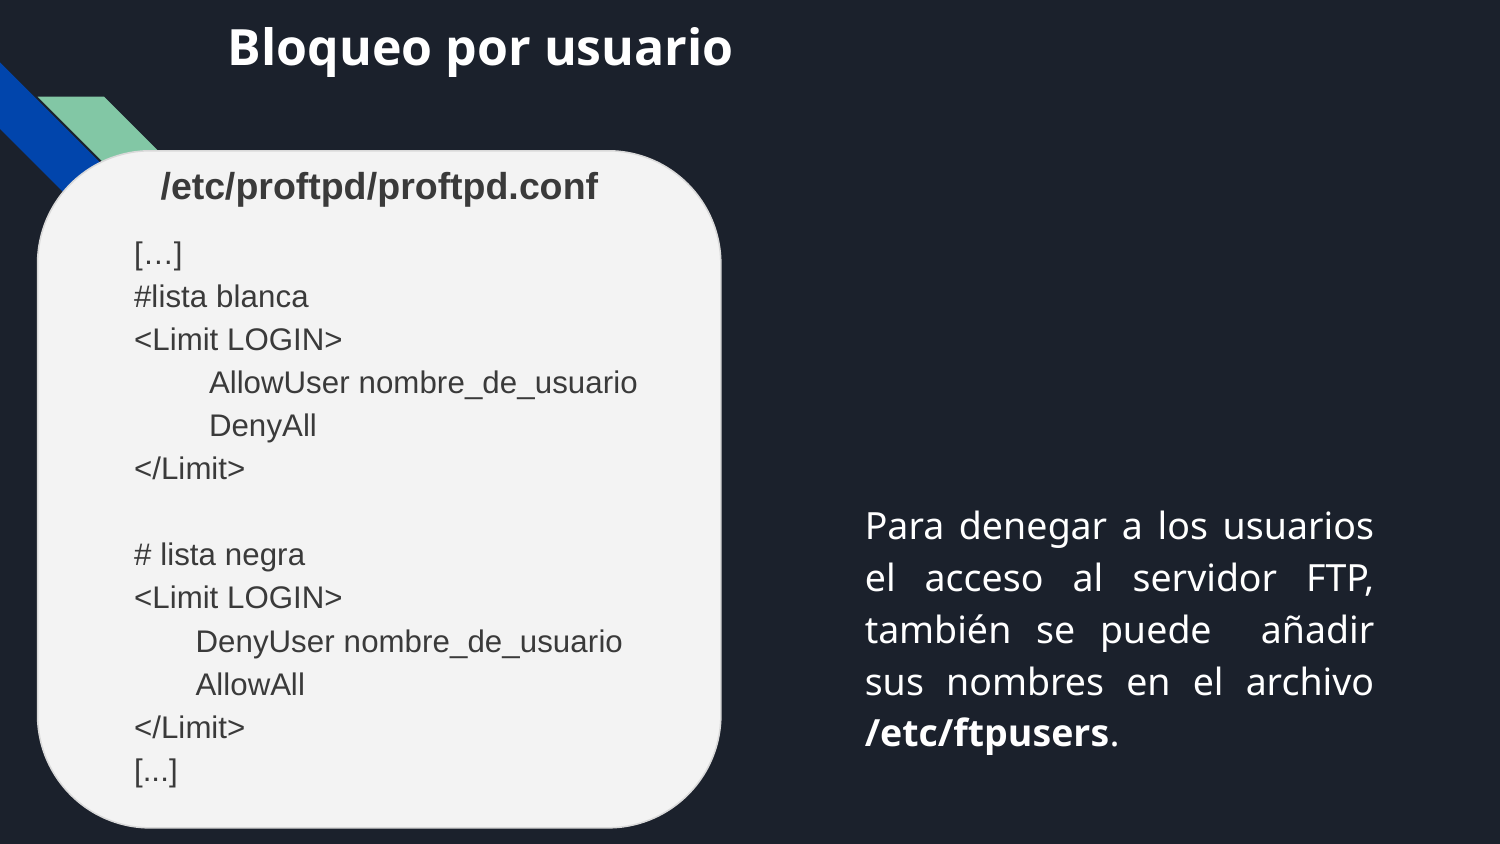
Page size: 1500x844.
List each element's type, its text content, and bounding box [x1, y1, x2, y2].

list /etc/proftpd/proftpd.conf […] #lista blanca <Limit LOGIN> AllowUser nombre_de_usuario DenyAll </Limit> # lista negra <Limit LOGIN> DenyUser nombre_de_usuario AllowAll </Limit> [...] [30, 140, 729, 833]
list Para denegar a los usuarios el acceso al servidor FTP, también se puede añadir sus nombres en el archivo /etc/ftpusers. [849, 480, 1390, 844]
title Bloqueo por usuario [212, 0, 1368, 150]
